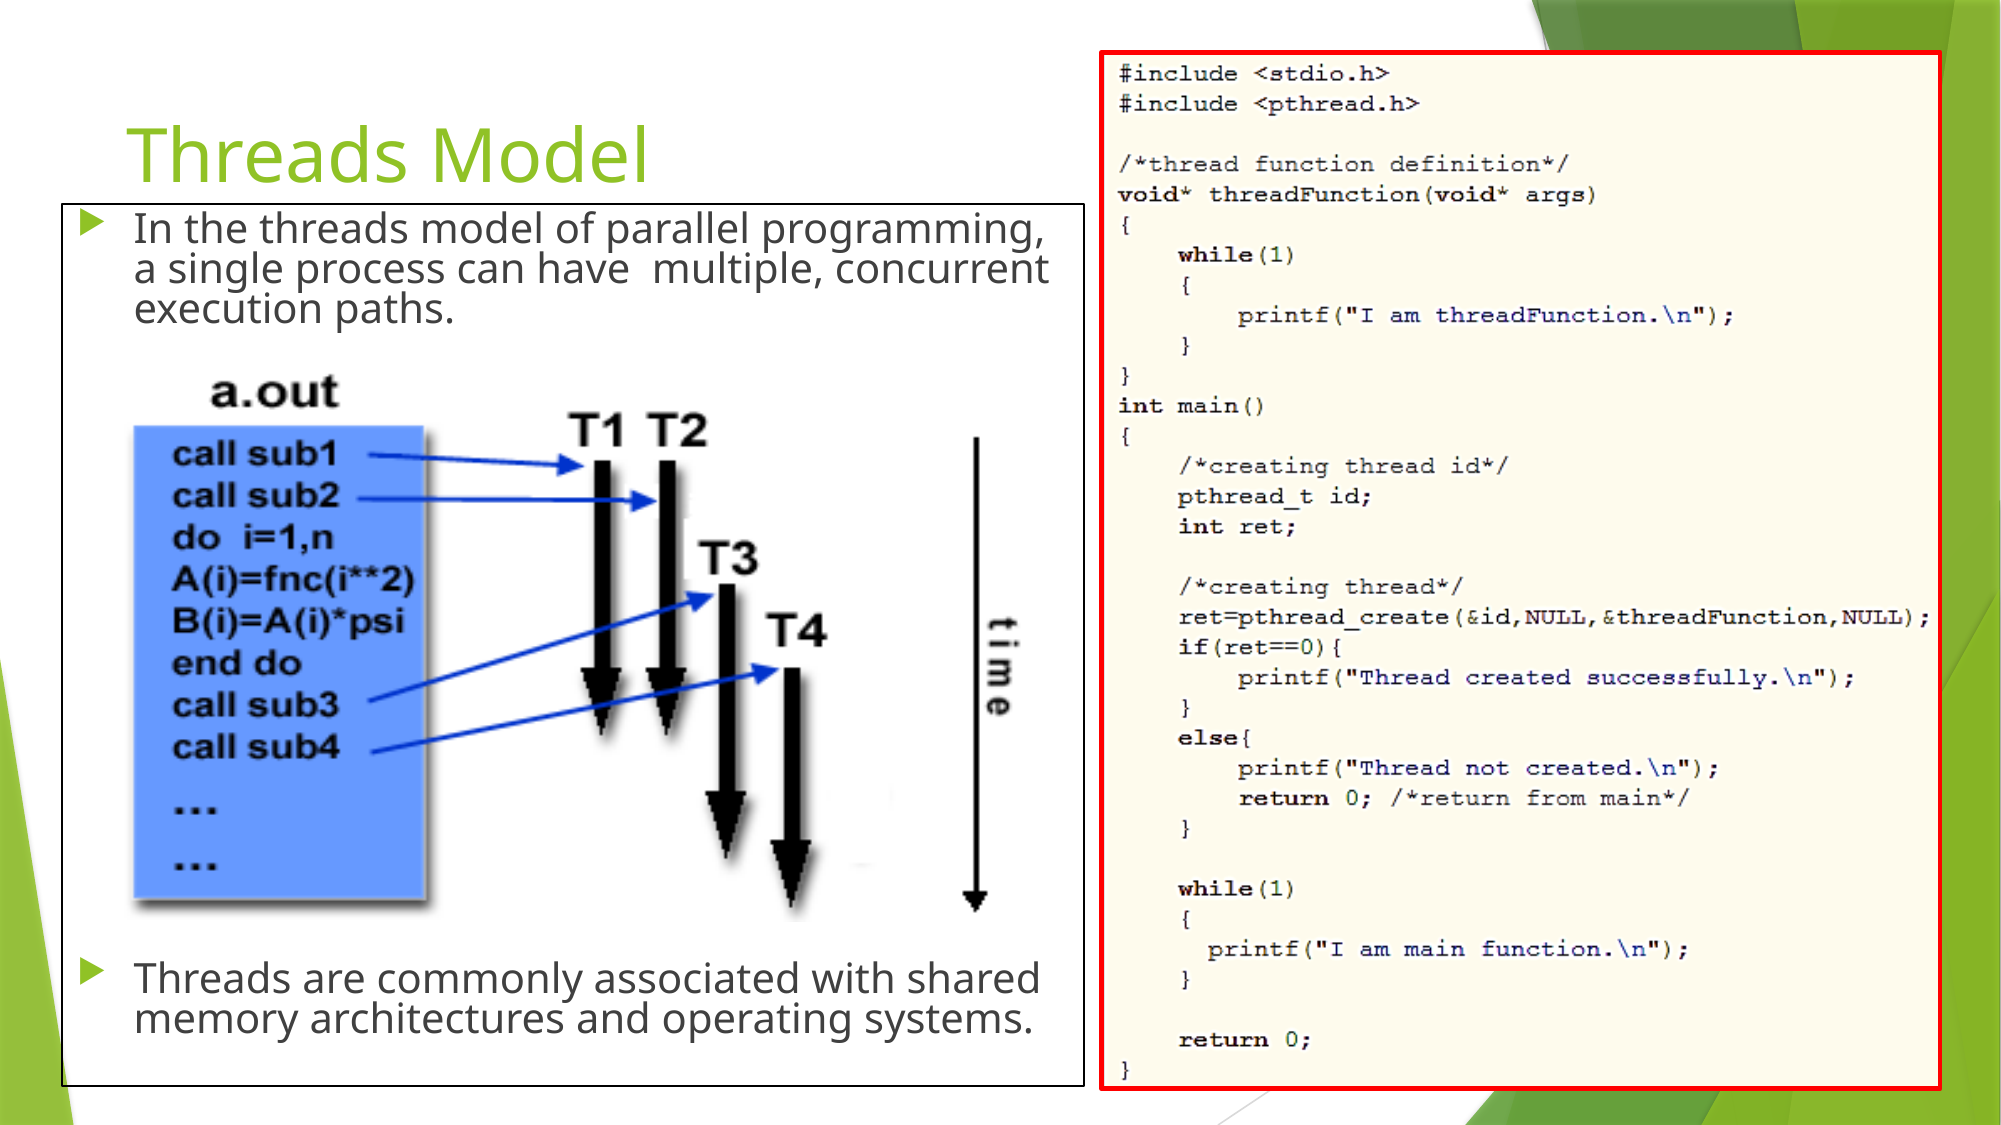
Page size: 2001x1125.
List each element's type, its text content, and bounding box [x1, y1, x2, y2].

title Threads Model [111, 99, 1098, 317]
picture [101, 367, 1045, 923]
picture [1103, 54, 1939, 1087]
list In the threads model of parallel programming, a single process can have multiple, concurrent execution paths. Threads are commonly associated with shared memory architectures and operating systems. [62, 203, 1085, 1087]
